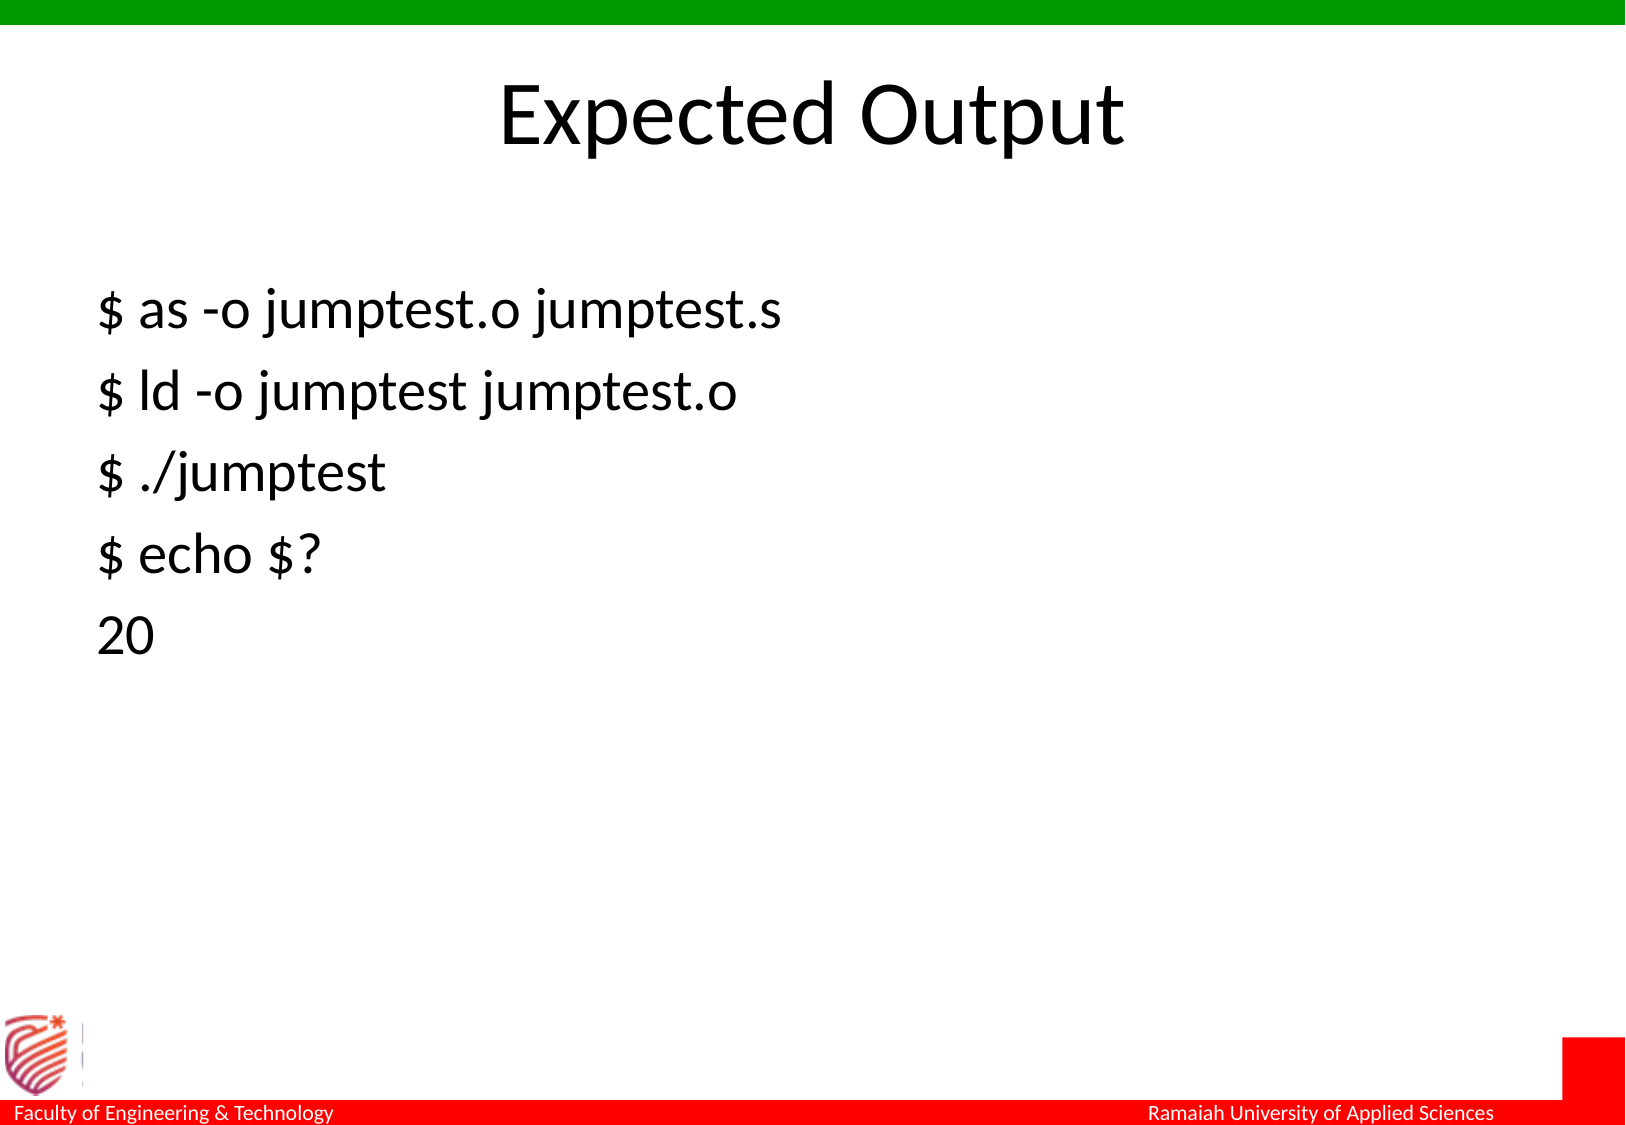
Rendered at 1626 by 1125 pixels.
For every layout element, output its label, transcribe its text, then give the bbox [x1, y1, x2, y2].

picture [5, 1015, 84, 1096]
title Expected Output [81, 45, 1544, 233]
list $ as -o jumptest.o jumptest.s $ ld -o jumptest jumptest.o $ ./jumptest $ echo $? 20 [81, 262, 1544, 1005]
